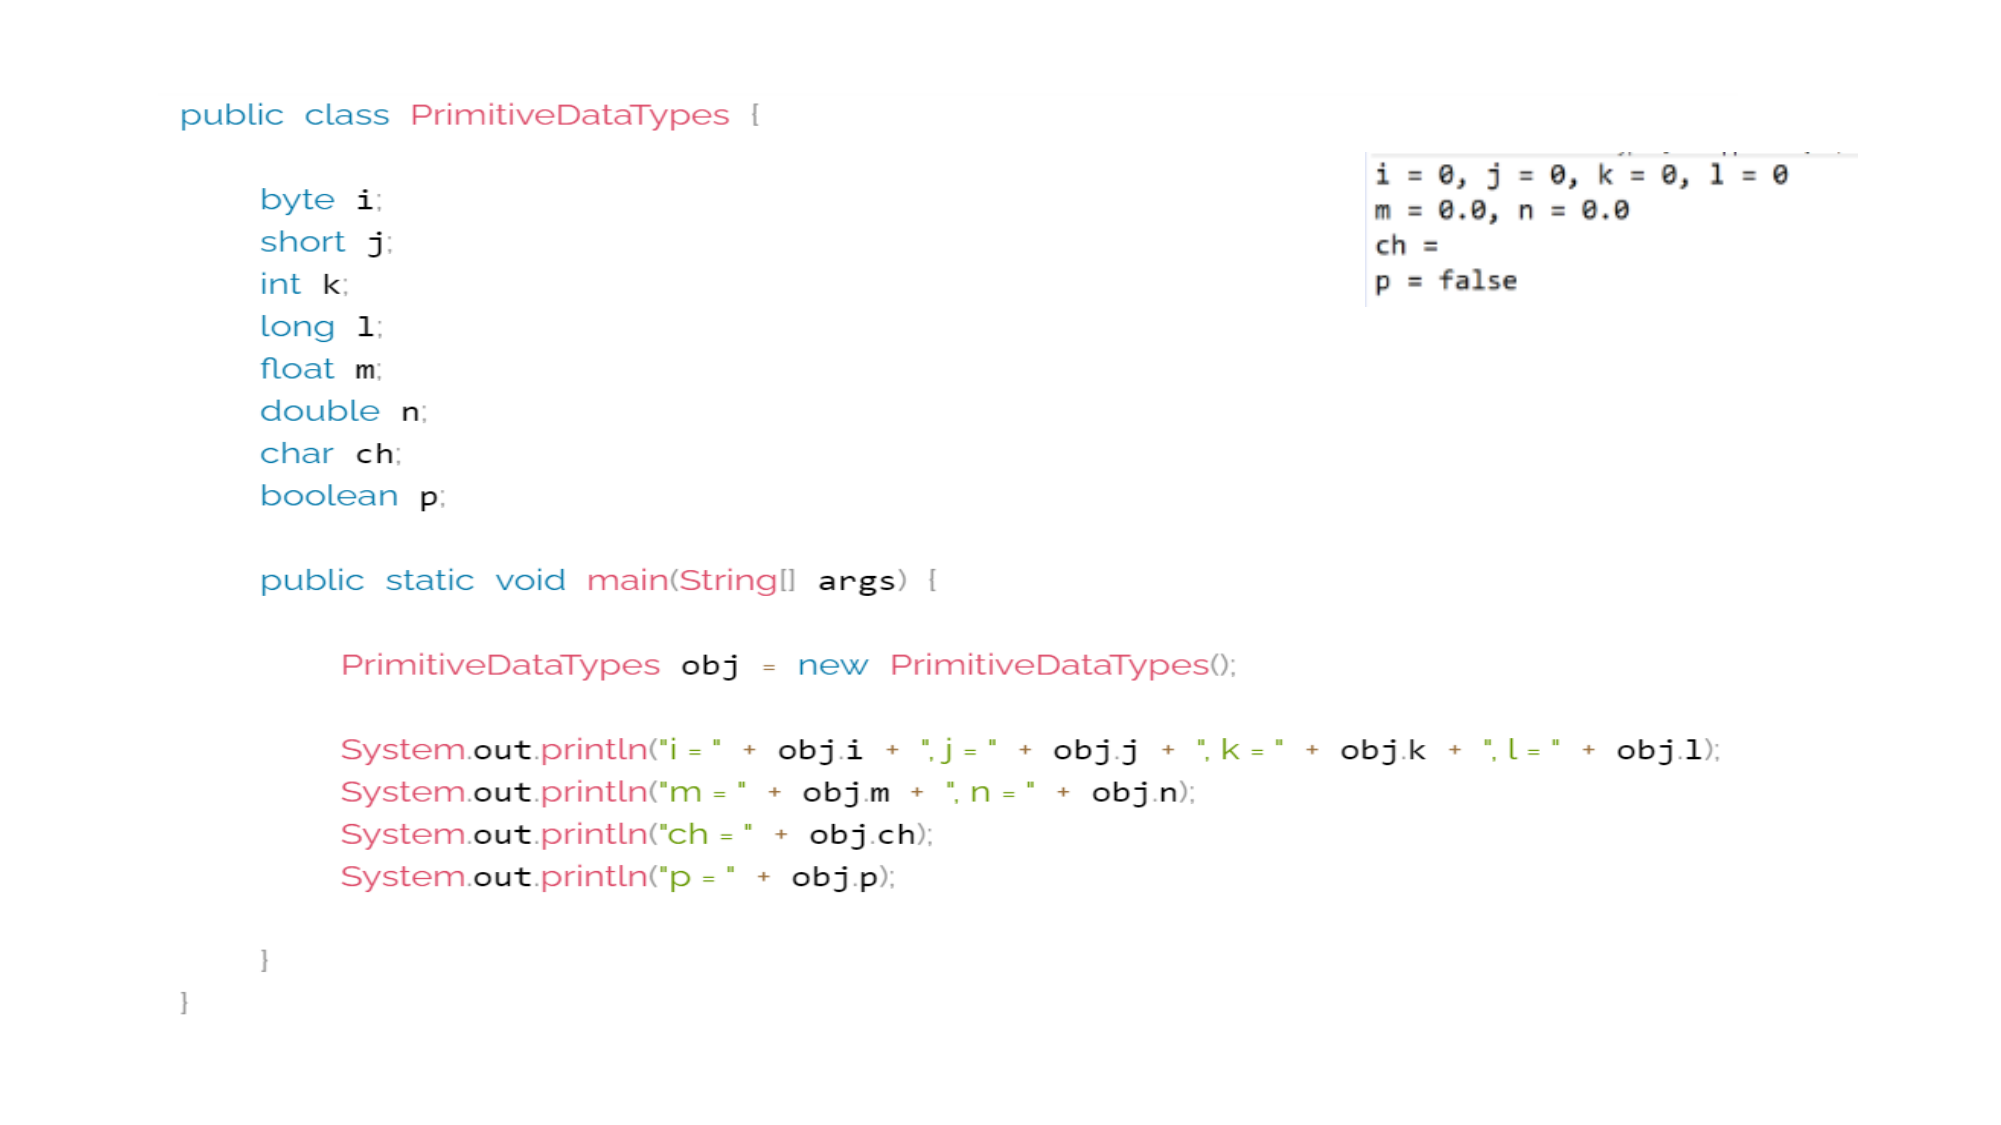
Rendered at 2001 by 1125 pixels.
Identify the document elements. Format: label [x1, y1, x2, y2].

picture [1365, 152, 1858, 307]
list [158, 93, 1738, 1032]
